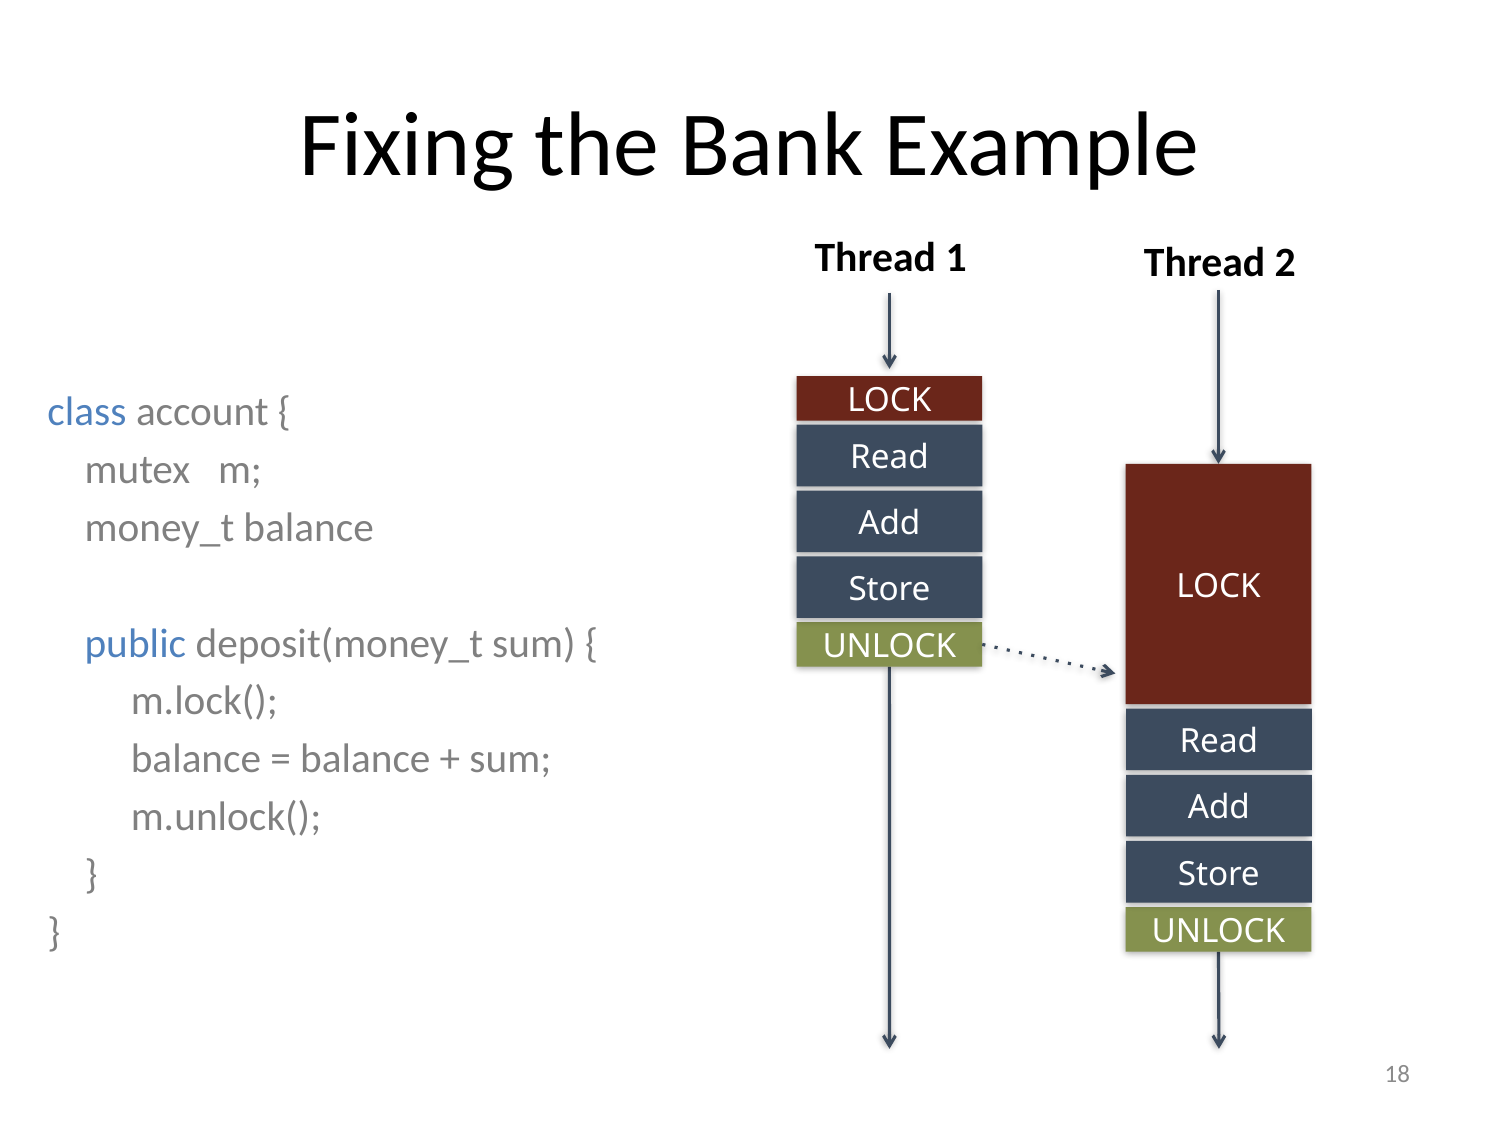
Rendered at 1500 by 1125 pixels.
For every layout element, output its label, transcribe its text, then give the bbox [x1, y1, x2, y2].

text_box Thread 2 [1129, 227, 1312, 289]
title Fixing the Bank Example [75, 45, 1425, 233]
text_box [796, 289, 1313, 1050]
slide_number 18 [1074, 1042, 1425, 1103]
list class account { mutex m; money_t balance public deposit(money_t sum) { m.lock(); balance = balance + sum; m.unlock(); } } [32, 376, 710, 971]
text_box Thread 1 [799, 222, 982, 288]
